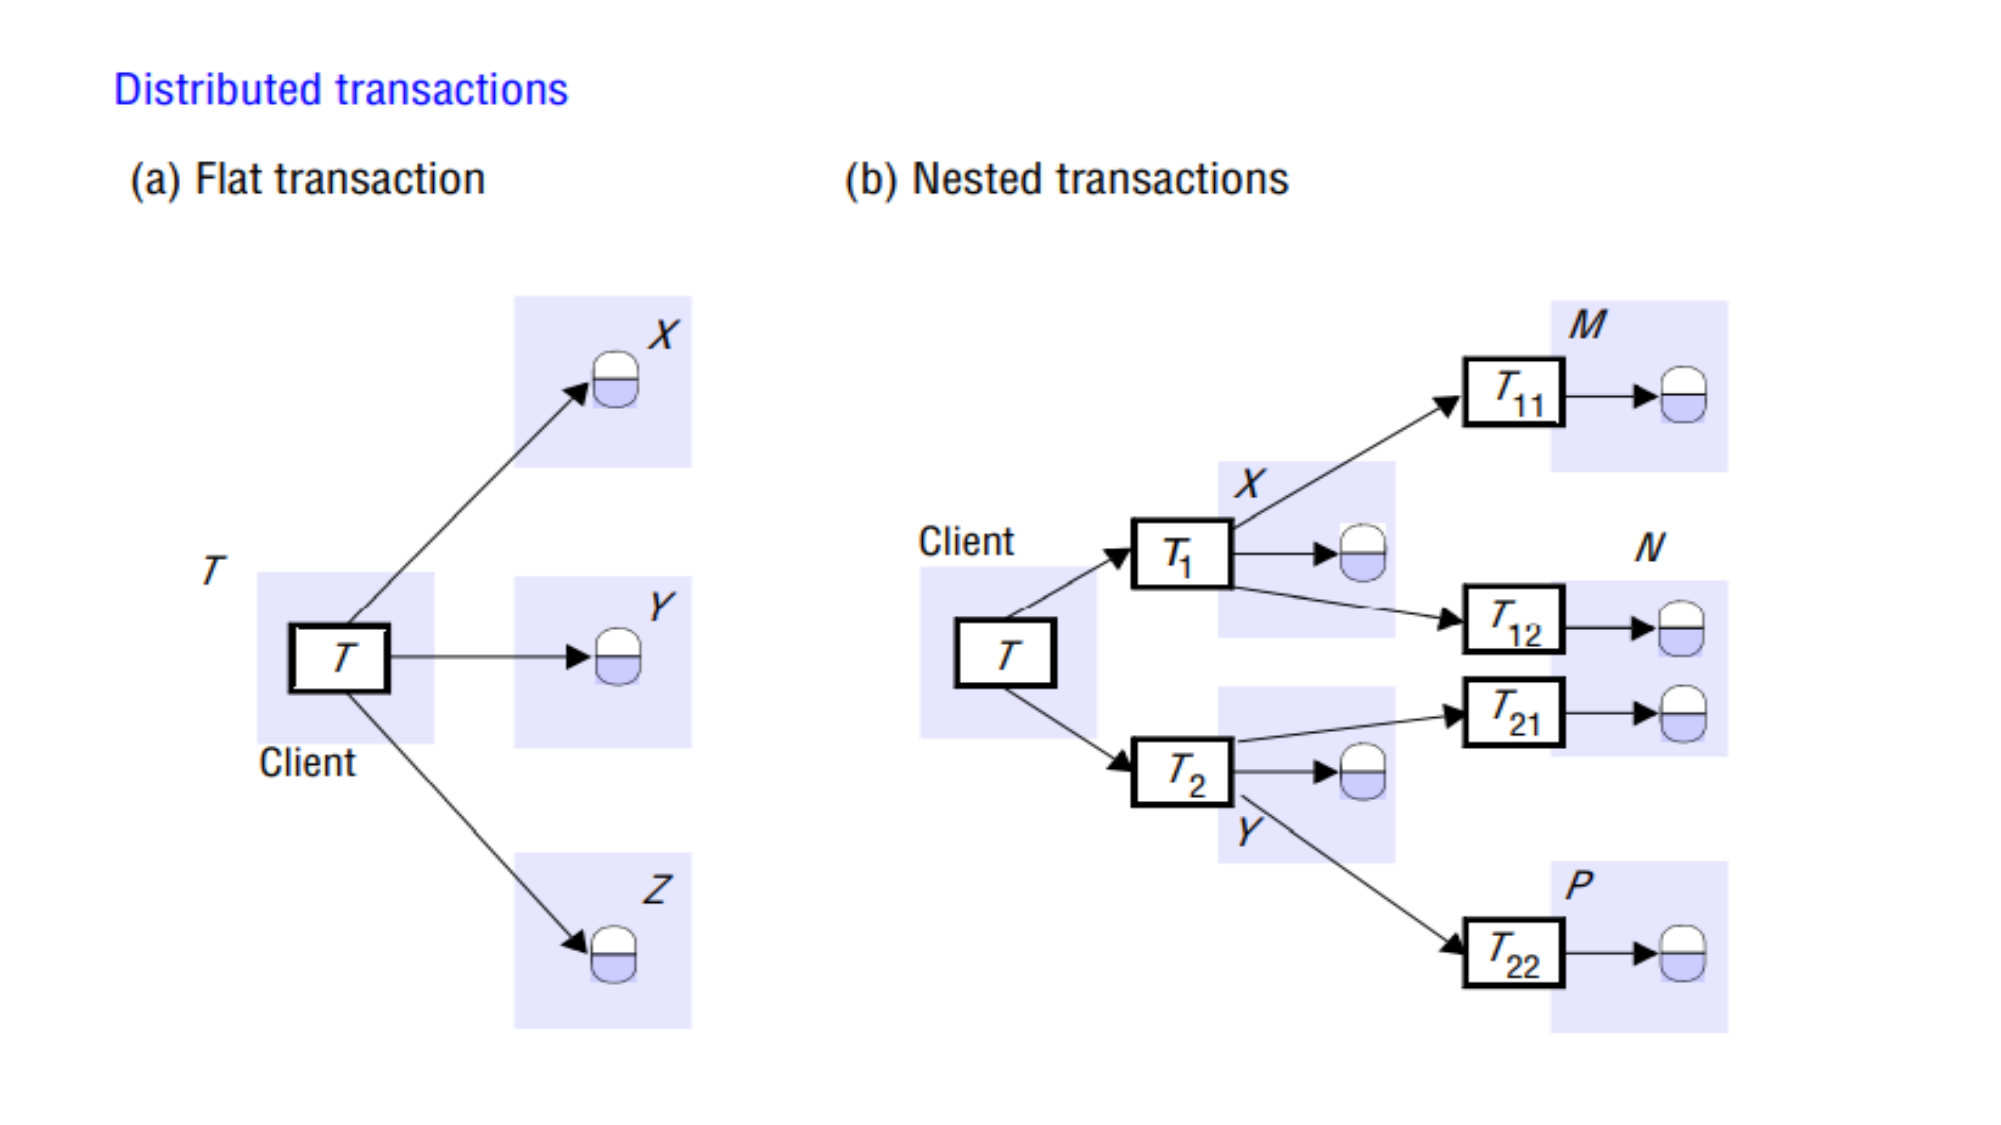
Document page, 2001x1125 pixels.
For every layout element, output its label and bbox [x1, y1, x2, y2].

picture [73, 56, 1900, 1125]
